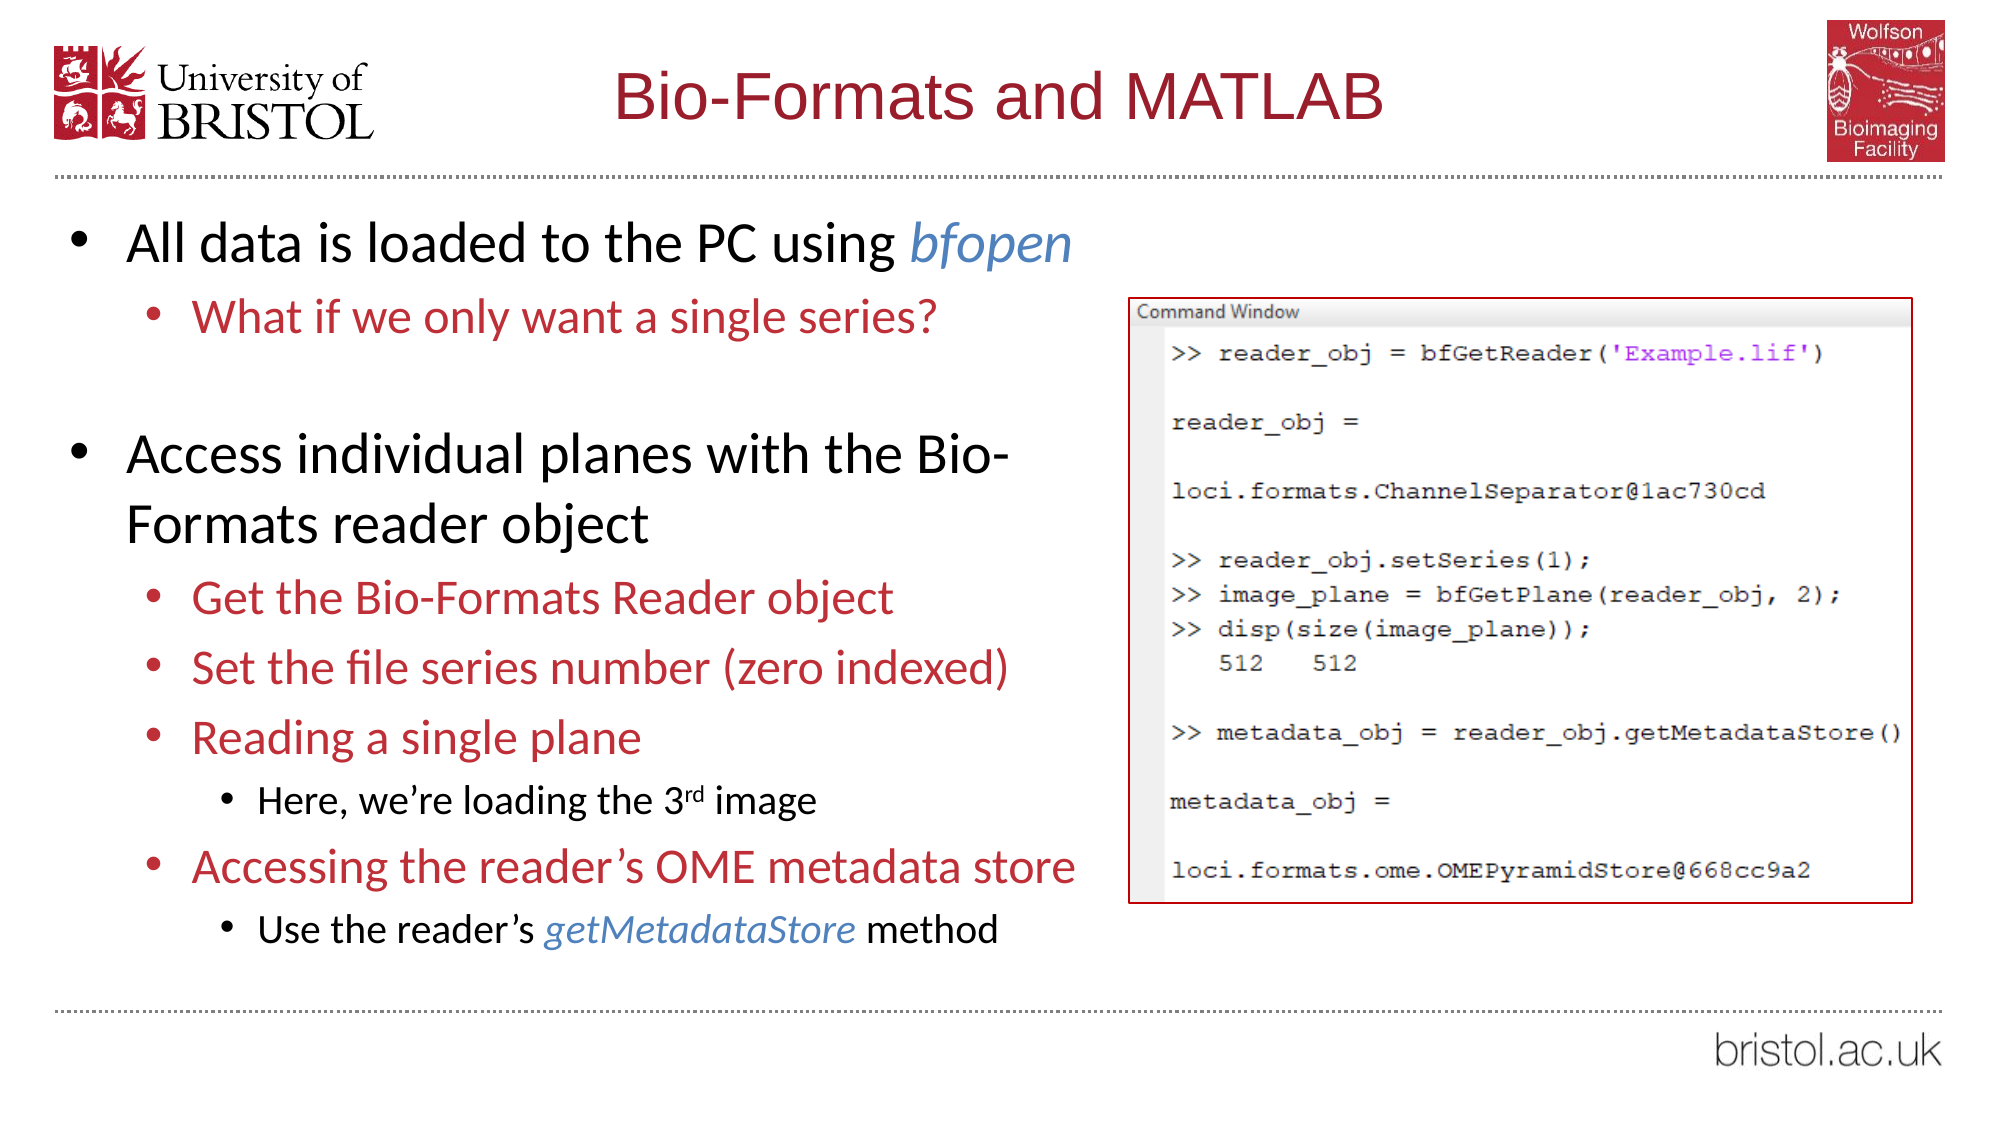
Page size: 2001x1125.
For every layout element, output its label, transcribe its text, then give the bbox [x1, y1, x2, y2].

picture [1700, 1023, 1945, 1080]
title Bio-Formats and MATLAB [396, 41, 1604, 140]
picture [54, 46, 374, 140]
picture [1827, 20, 1945, 162]
picture [1129, 298, 1912, 903]
list All data is loaded to the PC using bfopen What if we only want a single series? Access individual planes with the Bio-Formats reader object Get the Bio-Formats Reader object Set the file series number (zero indexed) Reading a single plane Here, we’re loading the 3rd image Accessing the reader’s OME metadata store Use the reader’s getMetadataStore method [55, 196, 1116, 1005]
